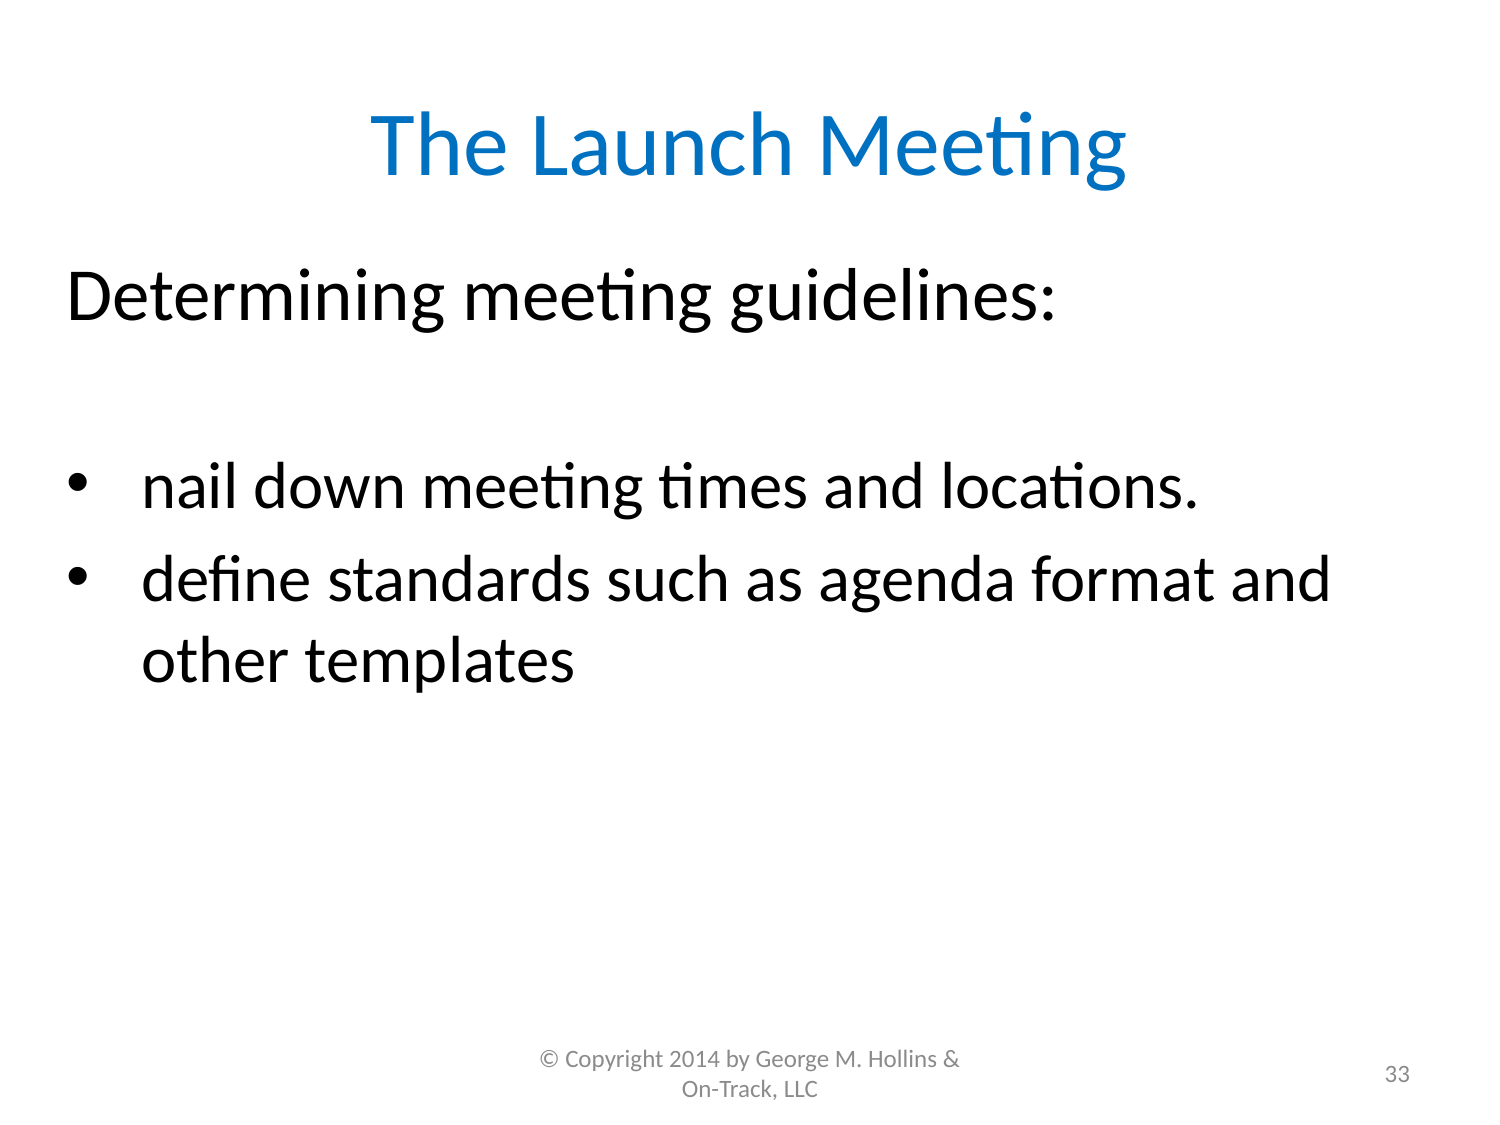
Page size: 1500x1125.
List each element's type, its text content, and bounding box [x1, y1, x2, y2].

footer © Copyright 2014 by George M. Hollins & On-Track, LLC [512, 1042, 988, 1103]
list Determining meeting guidelines: nail down meeting times and locations. define standards such as agenda format and other templates [37, 237, 1466, 1025]
slide_number 33 [1074, 1042, 1425, 1103]
title The Launch Meeting [75, 45, 1425, 233]
